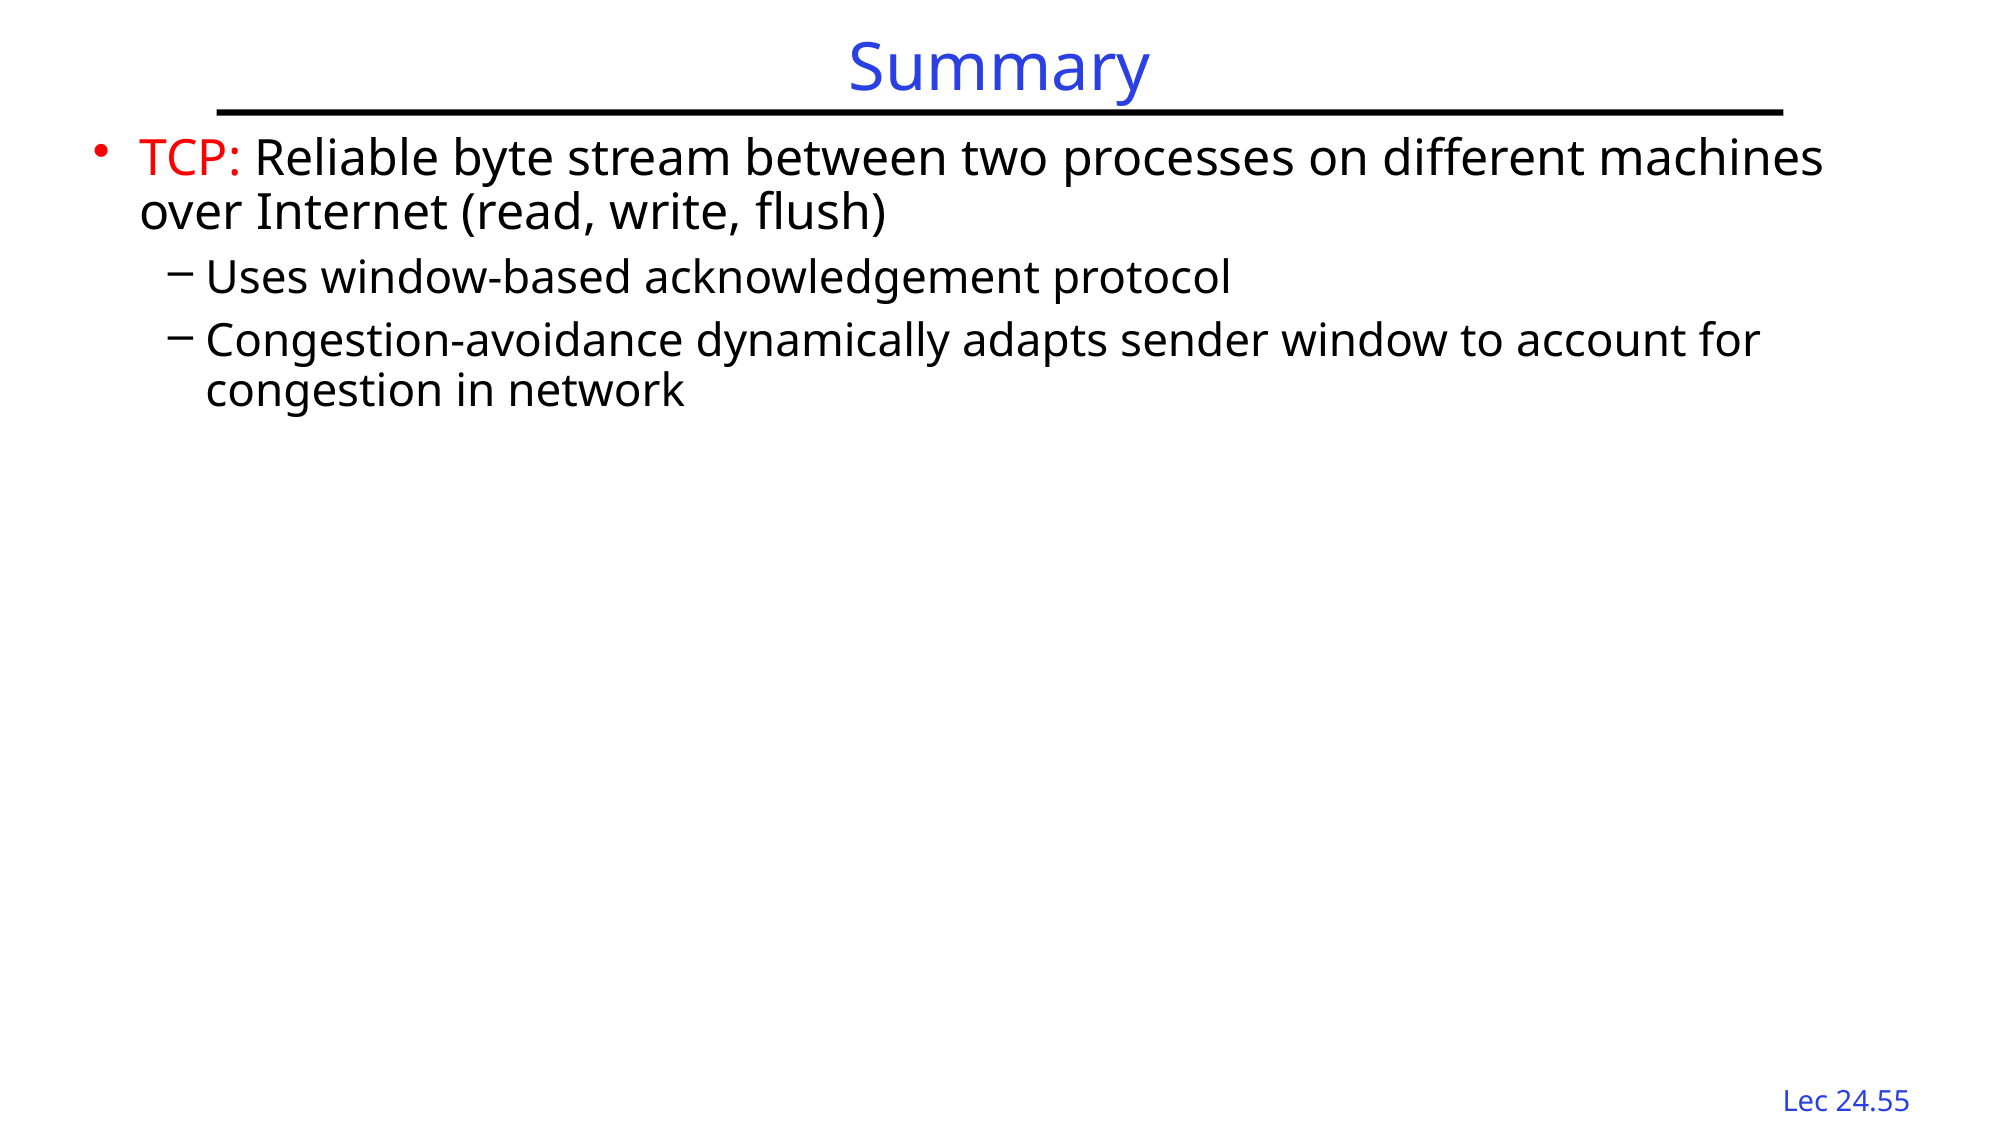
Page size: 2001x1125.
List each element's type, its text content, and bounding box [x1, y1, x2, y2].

list TCP: Reliable byte stream between two processes on different machines over Internet (read, write, flush) Uses window-based acknowledgement protocol Congestion-avoidance dynamically adapts sender window to account for congestion in network [78, 125, 1938, 1025]
title Summary [216, 24, 1784, 113]
